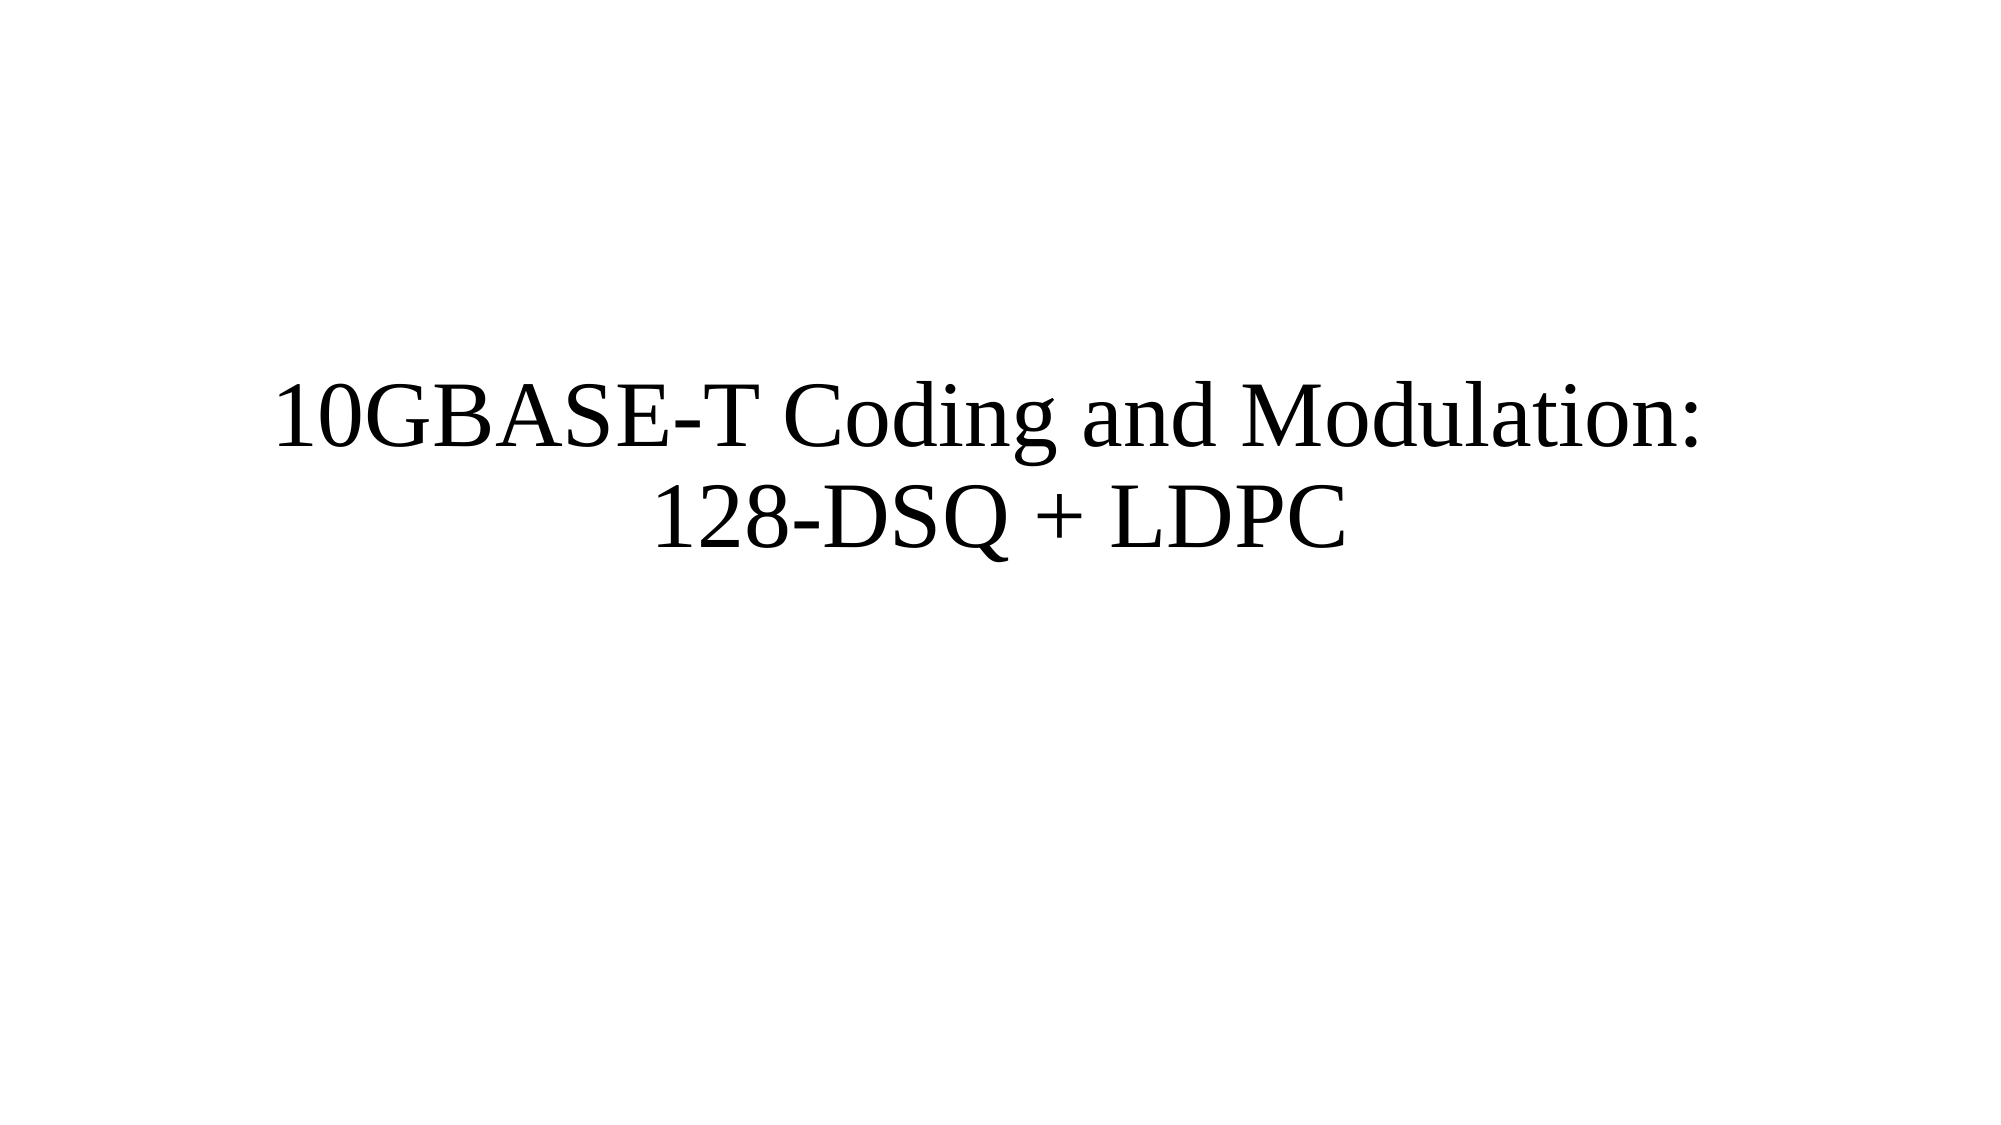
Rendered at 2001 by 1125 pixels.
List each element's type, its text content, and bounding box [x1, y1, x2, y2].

title 10GBASE-T Coding and Modulation: 128-DSQ + LDPC [249, 184, 1750, 576]
